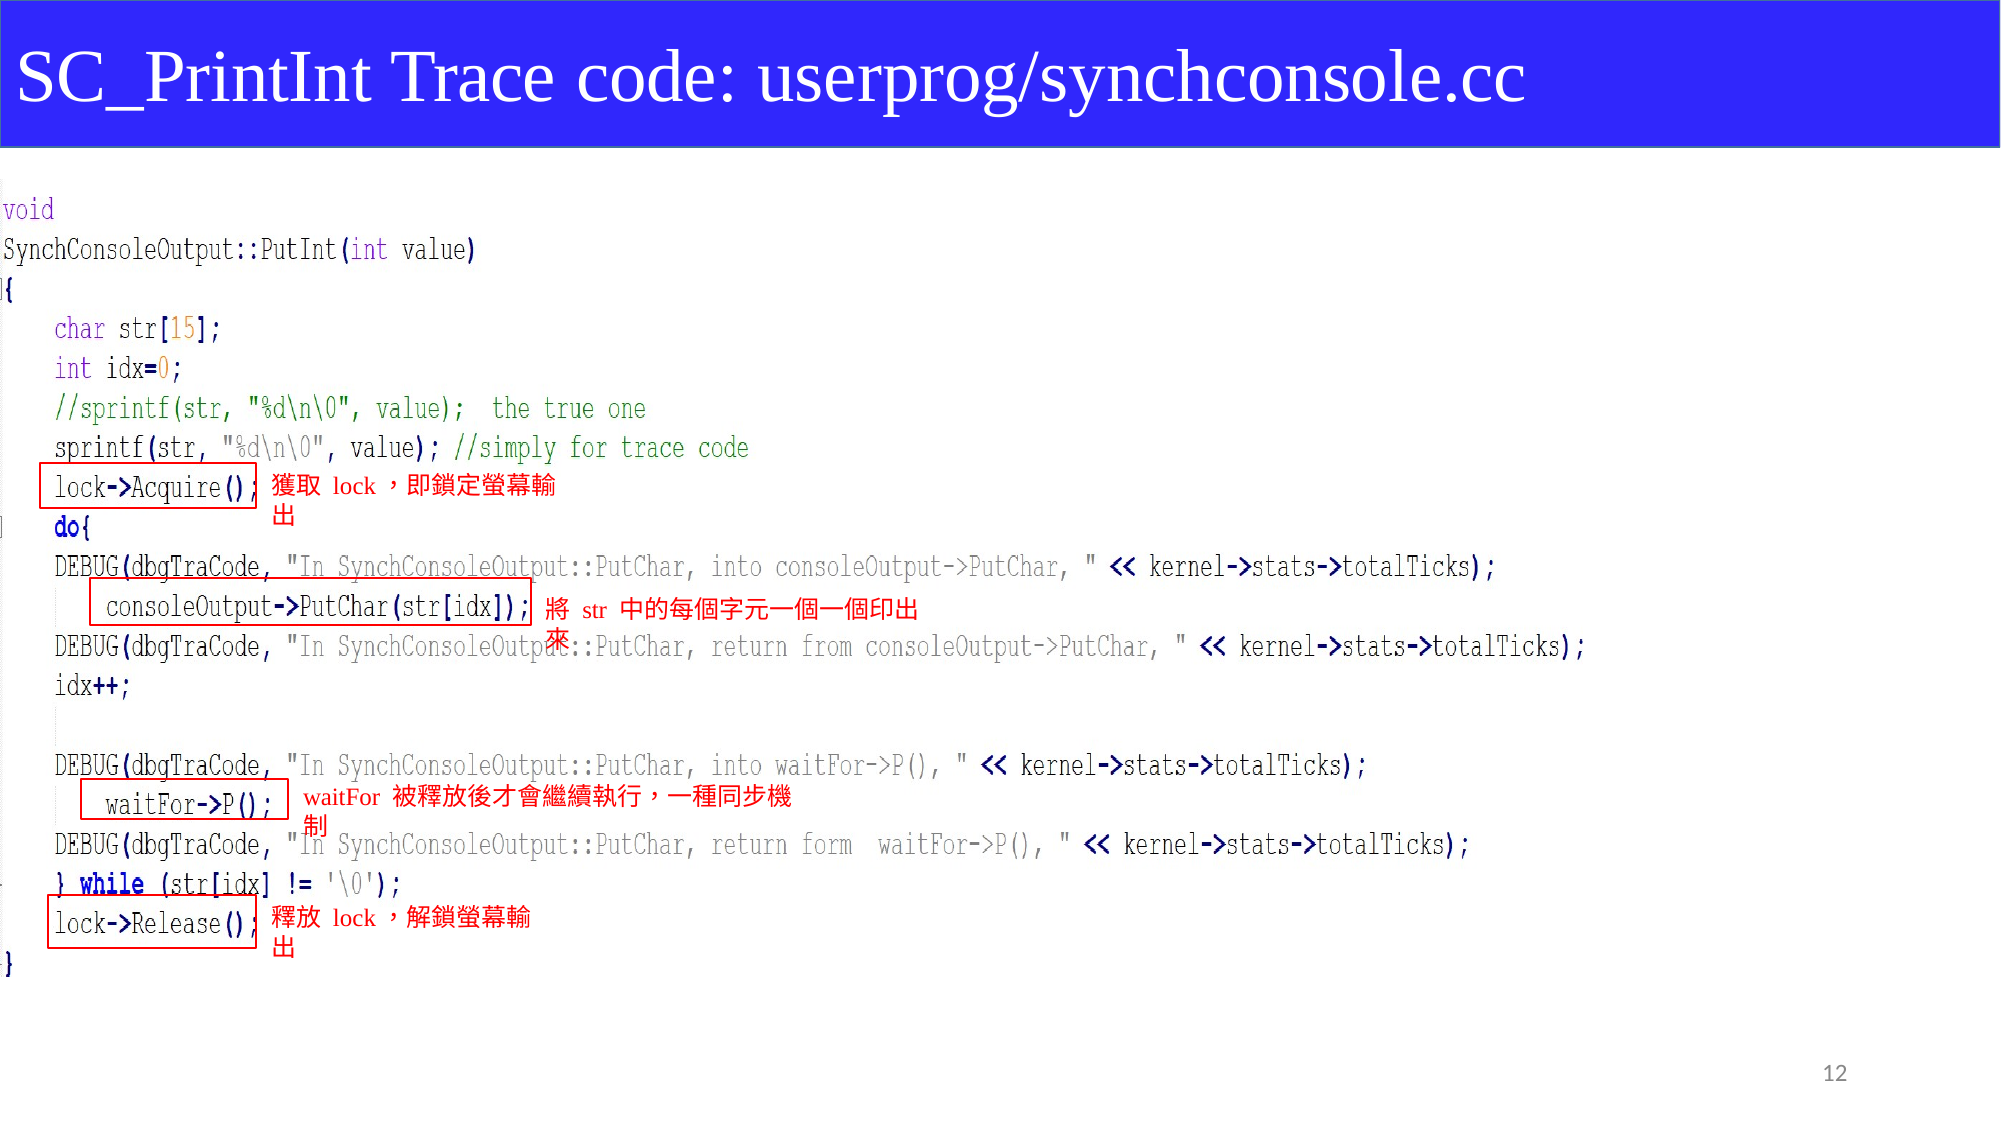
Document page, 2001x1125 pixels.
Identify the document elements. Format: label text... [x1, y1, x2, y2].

title SC_PrintInt Trace code: userprog/synchconsole.cc [12, 23, 1534, 178]
slide_number 12 [1815, 1060, 1854, 1125]
picture [0, 179, 1583, 977]
